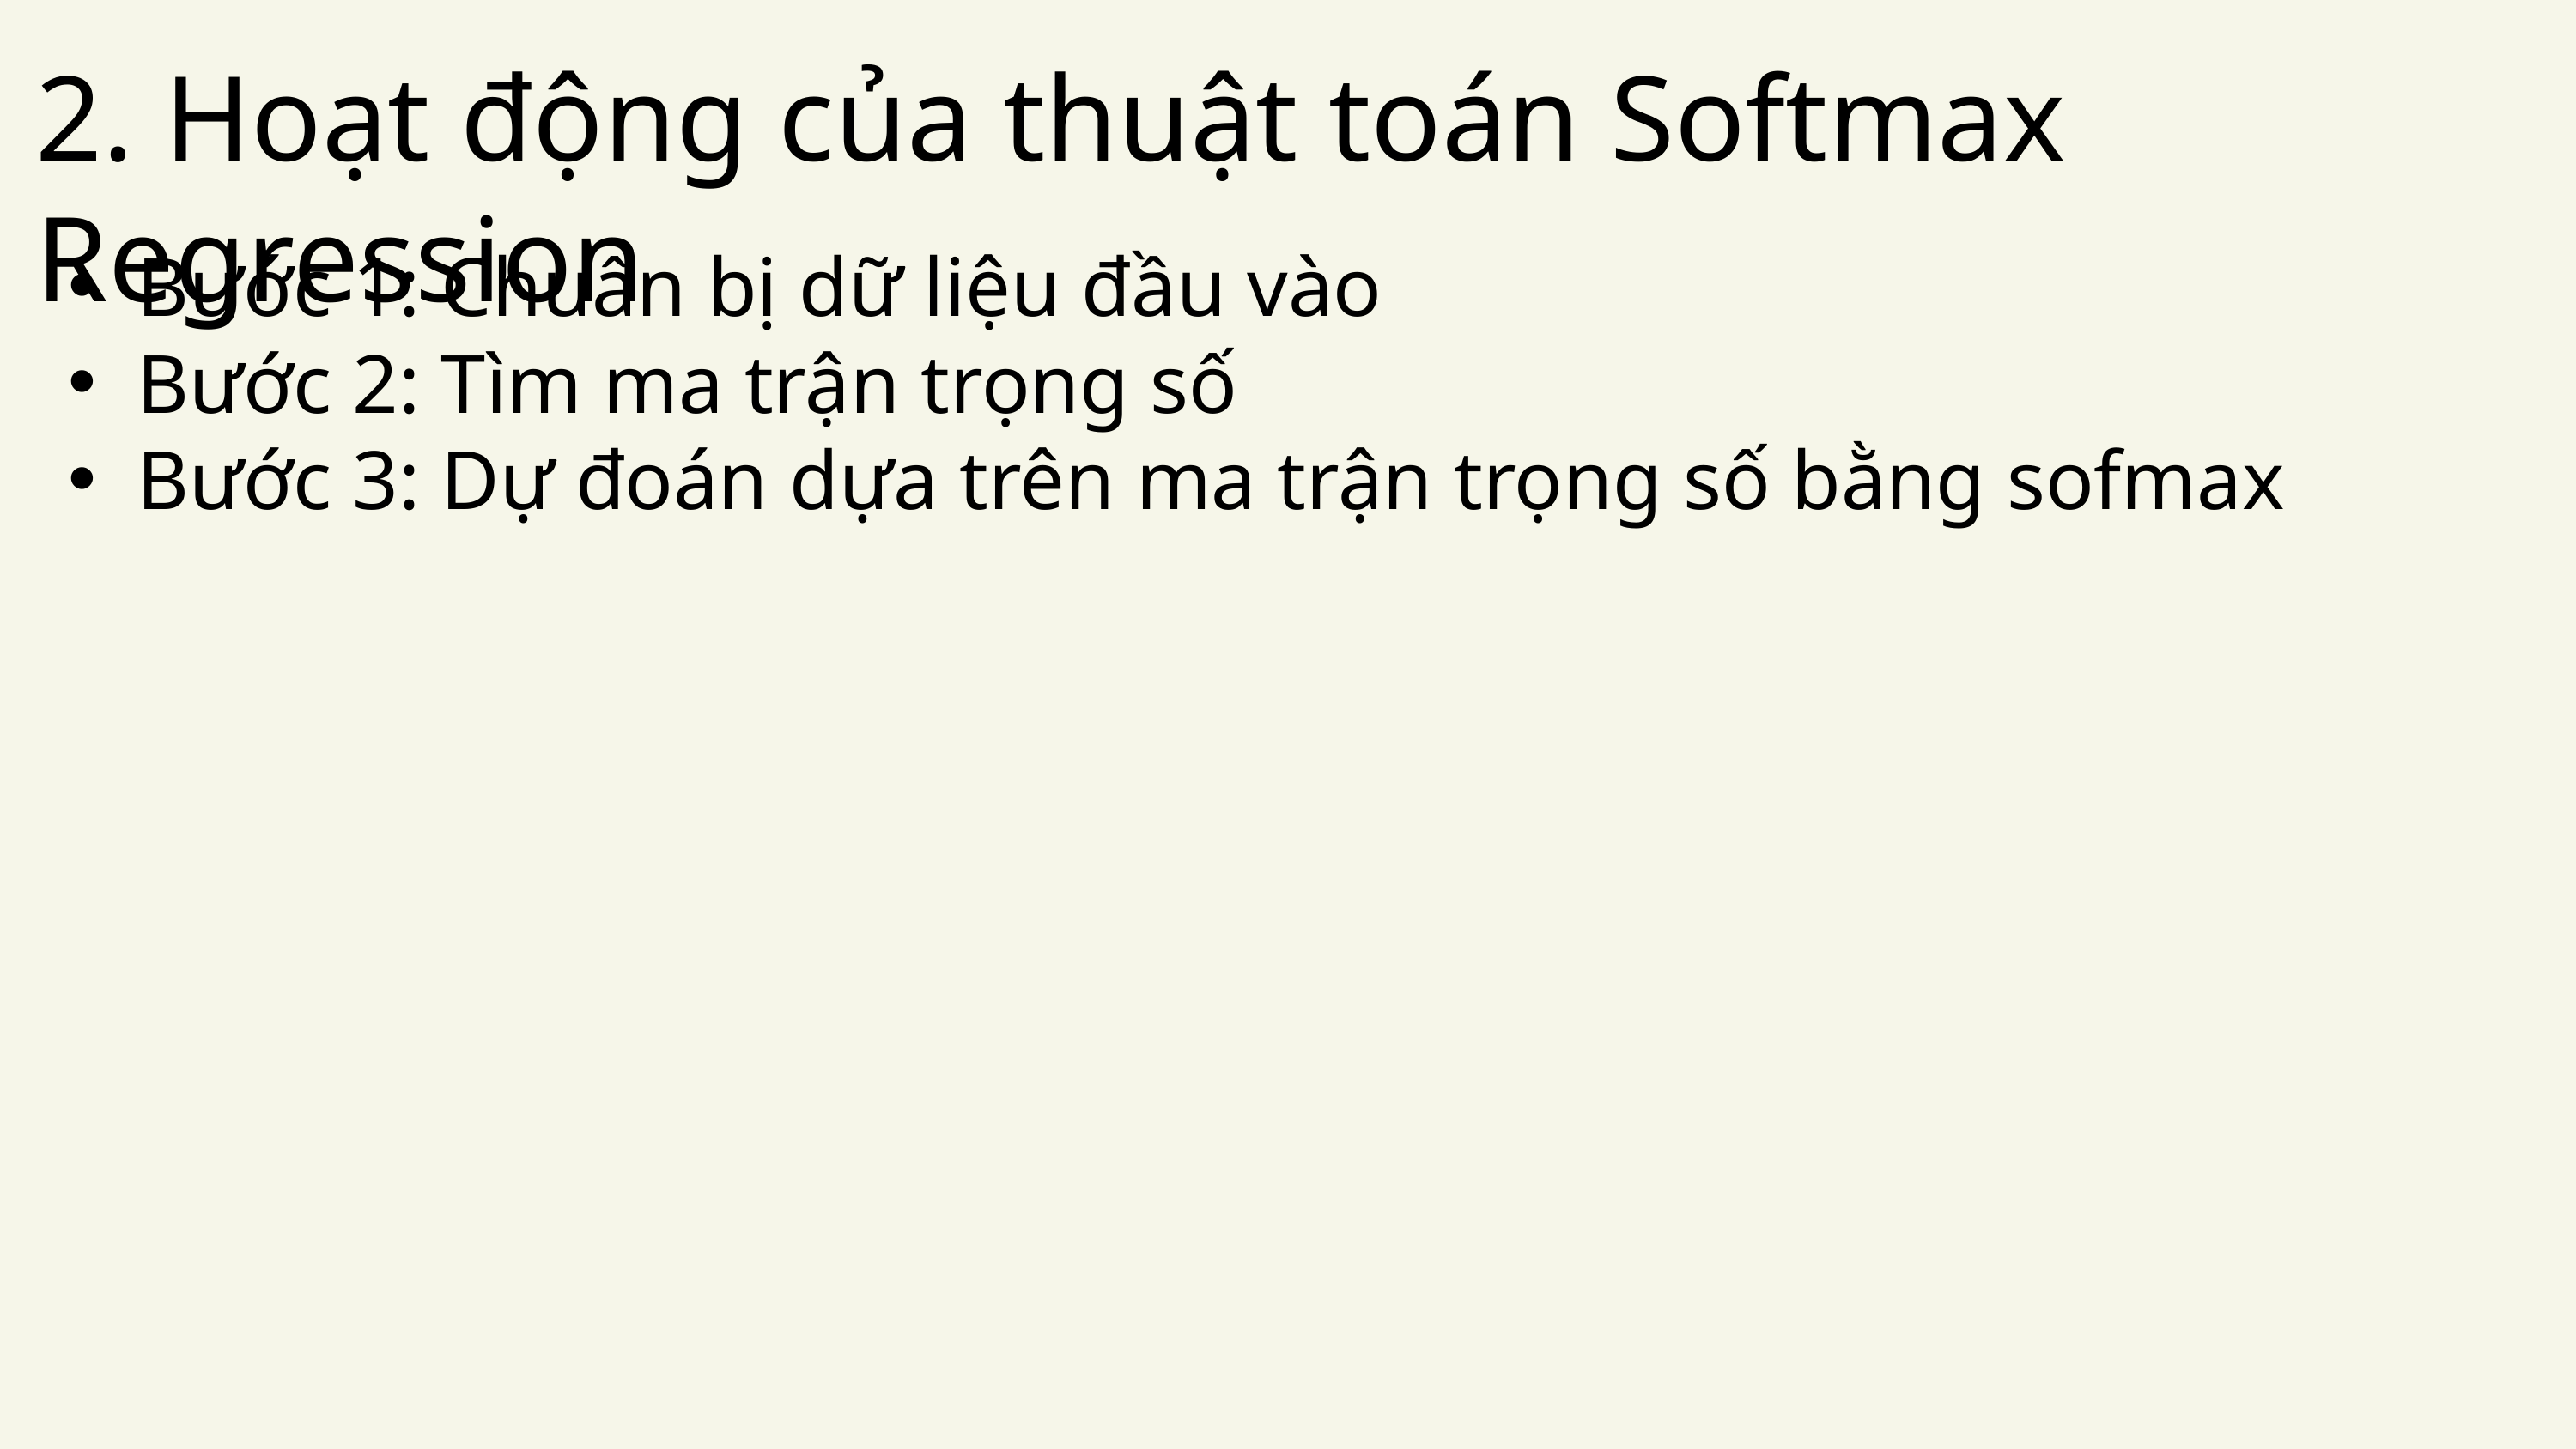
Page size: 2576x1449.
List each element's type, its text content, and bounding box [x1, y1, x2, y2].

text_box Bước 1: Chuẩn bị dữ liệu đầu vào Bước 2: Tìm ma trận trọng số Bước 3: Dự đoán dựa trên ma trận trọng số bằng sofmax [0, 235, 2432, 622]
text_box 2. Hoạt động của thuật toán Softmax Regression [35, 43, 2496, 325]
